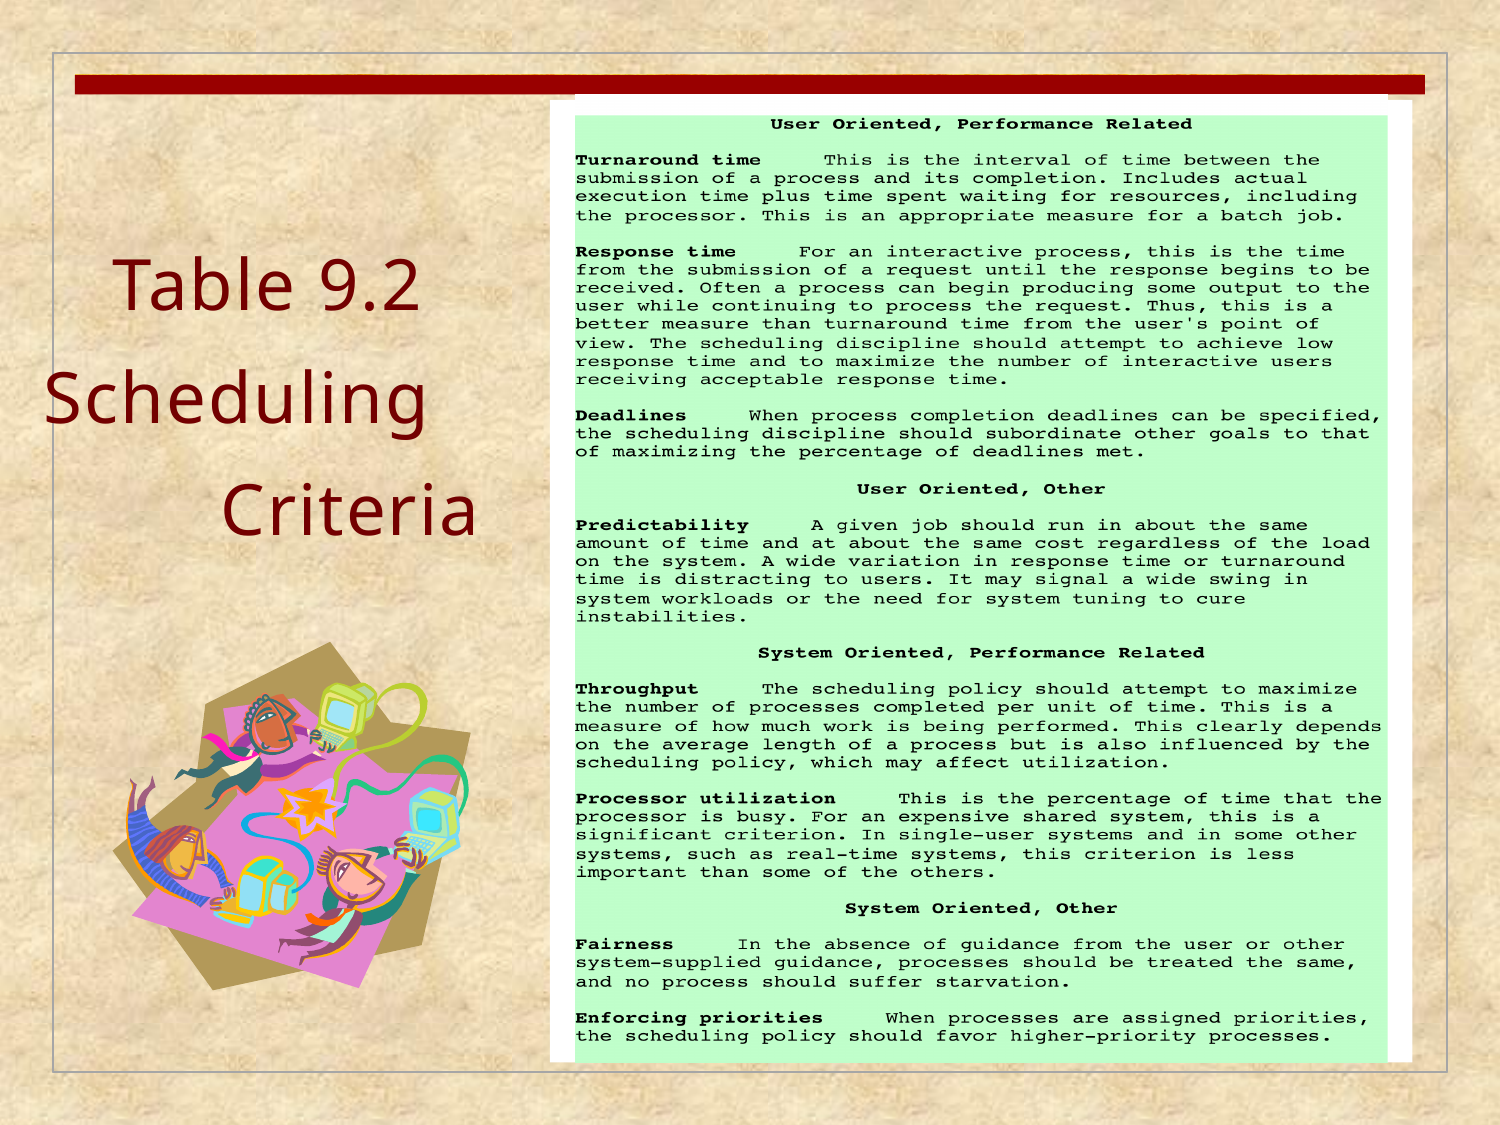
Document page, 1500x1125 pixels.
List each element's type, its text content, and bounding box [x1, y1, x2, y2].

title Table 9.2 Scheduling Criteria [24, 0, 513, 763]
picture [54, 54, 1446, 1071]
text_box [549, 99, 574, 1063]
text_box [574, 93, 1389, 1064]
text_box [1389, 99, 1413, 1063]
picture [0, 0, 1500, 1125]
